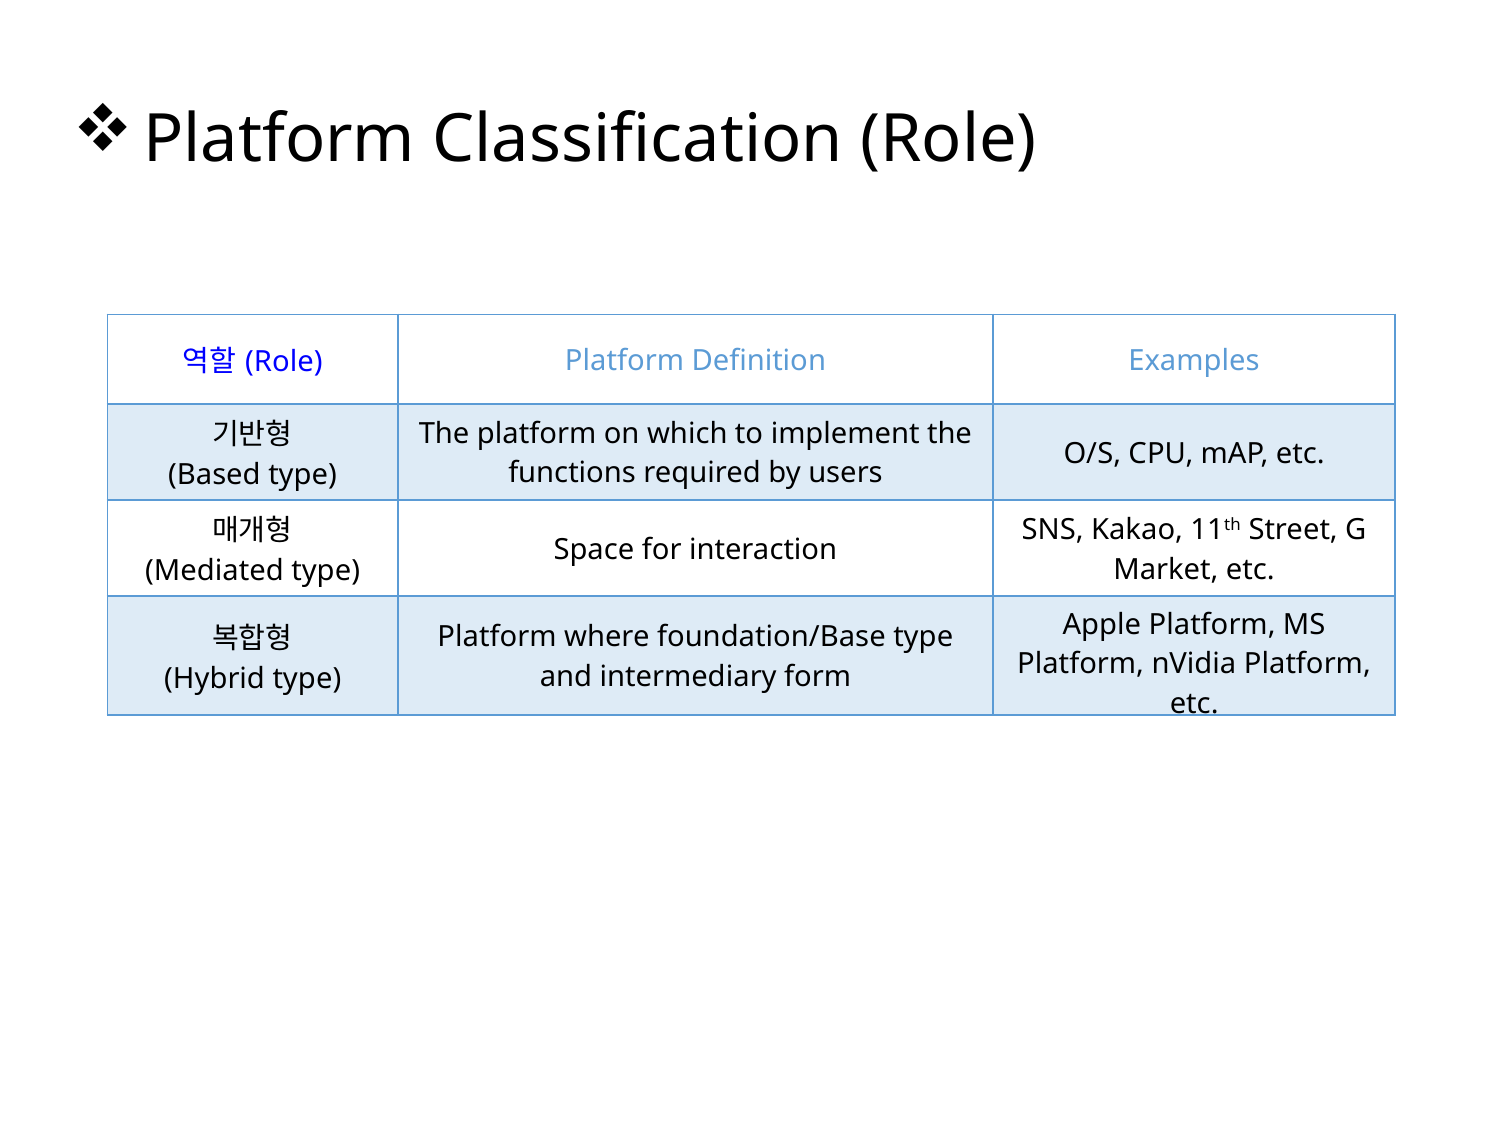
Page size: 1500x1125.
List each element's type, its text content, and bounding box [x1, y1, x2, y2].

table_cell Platform where foundation/Base type and intermediary form [399, 597, 992, 714]
table_header Platform Definition [399, 315, 992, 403]
table_cell 기반형 (Based type) [108, 405, 397, 499]
table_cell The platform on which to implement the functions required by users [399, 405, 992, 499]
table_cell O/S, CPU, mAP, etc. [994, 405, 1394, 499]
table_header 역할(Role) [108, 315, 397, 403]
table_cell Space for interaction [399, 501, 992, 595]
table_cell Apple Platform, MS Platform, nVidia Platform, etc. [994, 597, 1394, 714]
table_header Examples [994, 315, 1394, 403]
table_cell 매개형 (Mediated type) [108, 501, 397, 595]
text_box Platform Classification (Role) [59, 87, 1077, 183]
table_cell 복합형 (Hybrid type) [108, 597, 397, 714]
table_cell SNS, Kakao, 11th Street, G Market, etc. [994, 501, 1394, 595]
